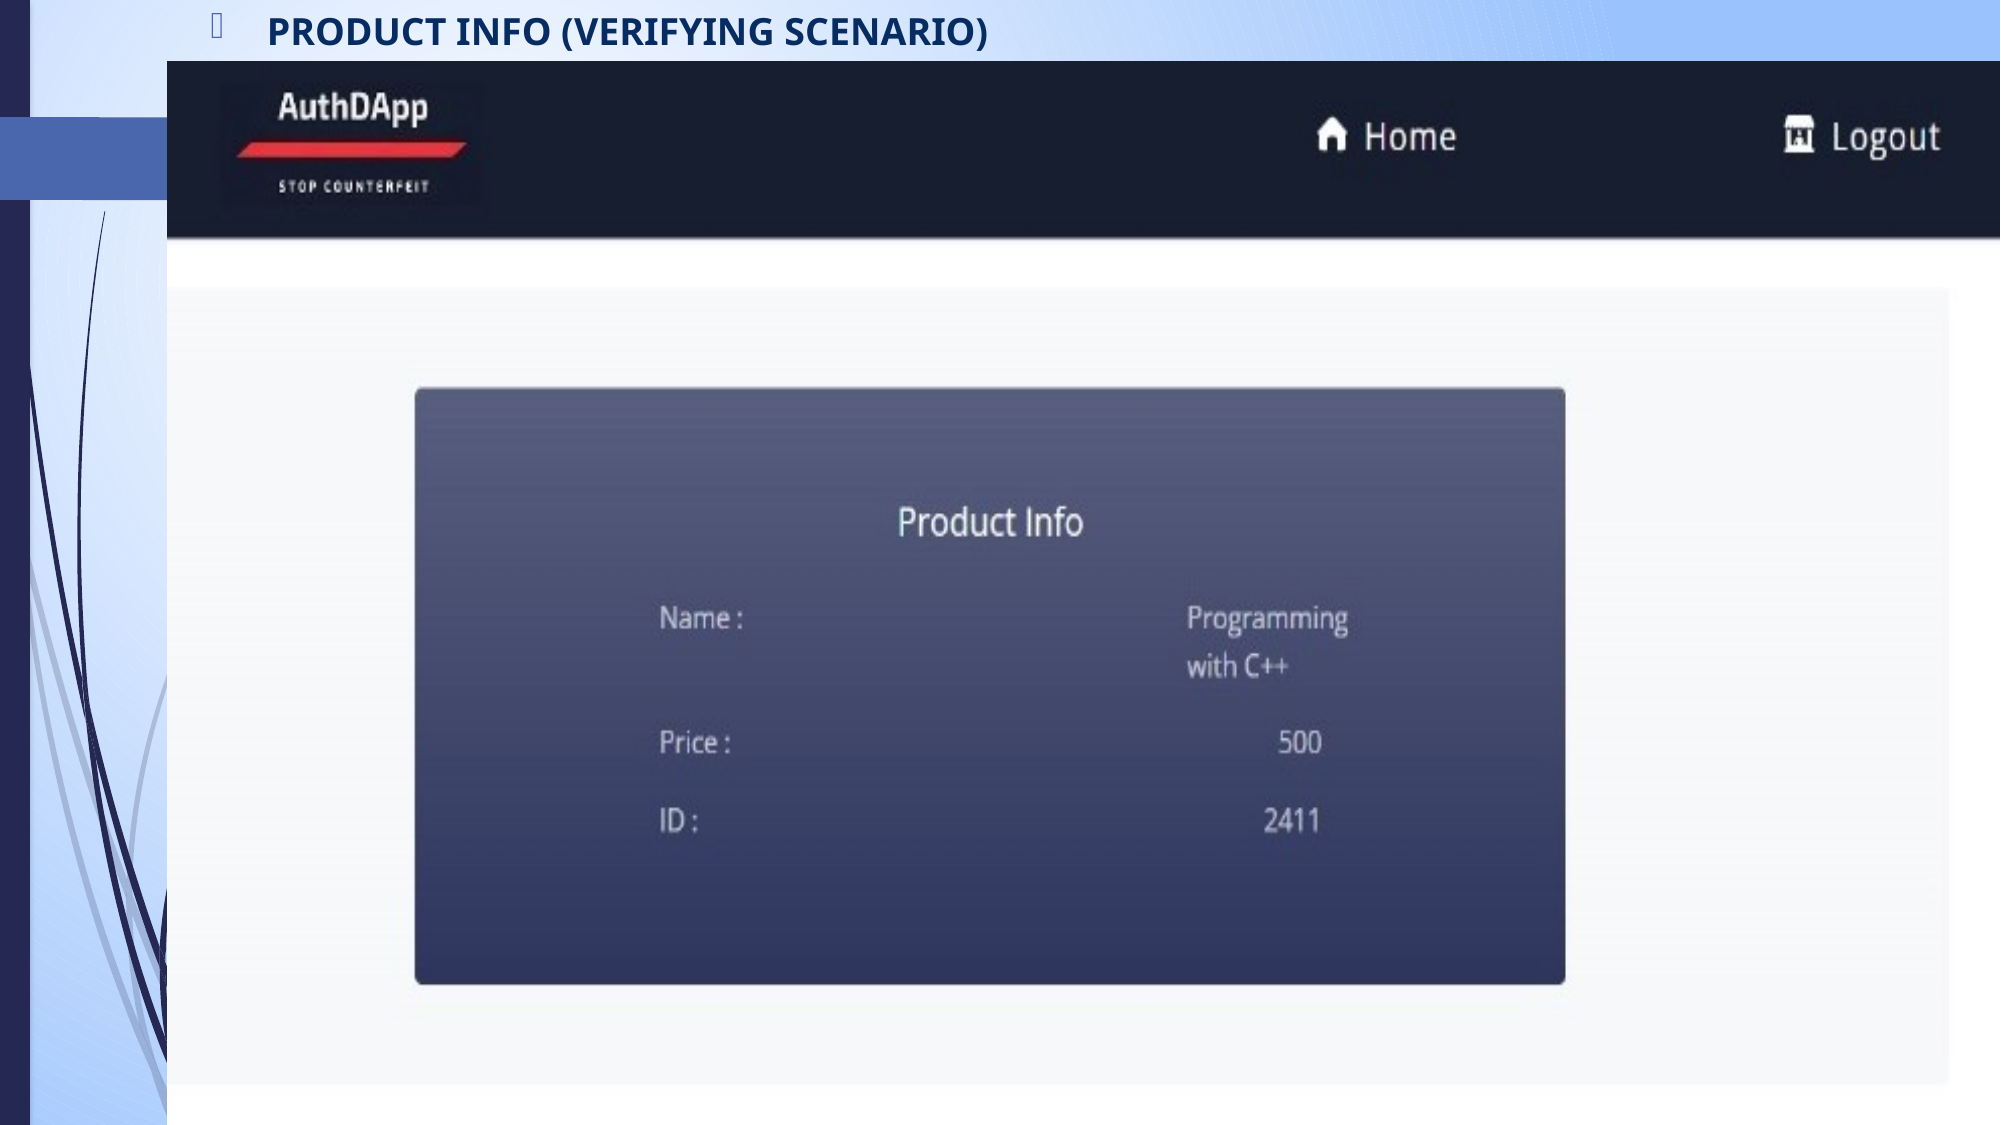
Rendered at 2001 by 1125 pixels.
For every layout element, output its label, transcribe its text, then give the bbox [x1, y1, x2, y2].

picture [167, 61, 2000, 1125]
list PRODUCT INFO (VERIFYING SCENARIO) [195, 0, 1888, 60]
